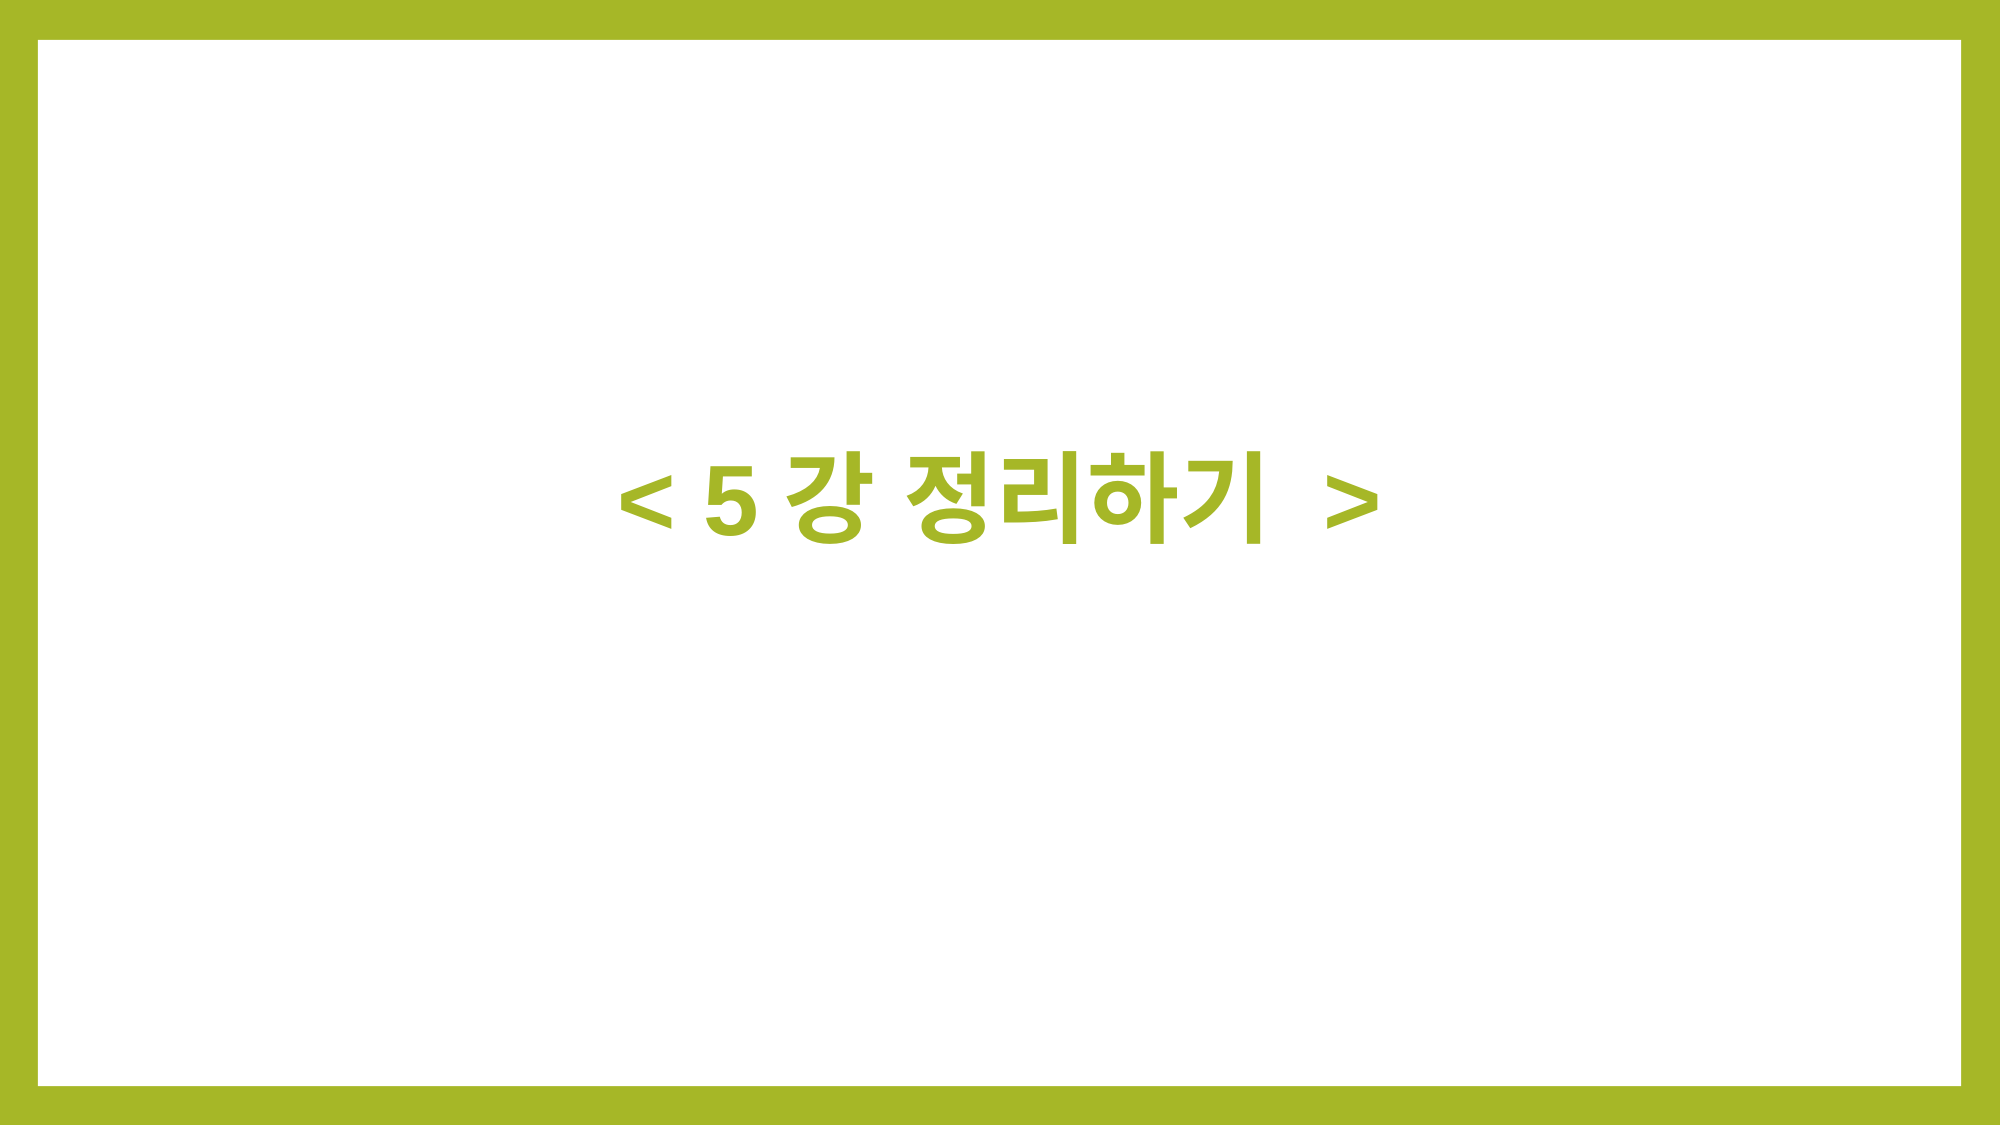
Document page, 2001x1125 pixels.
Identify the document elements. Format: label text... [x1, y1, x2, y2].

text_box < 5강 정리하기 > [186, 428, 1814, 563]
